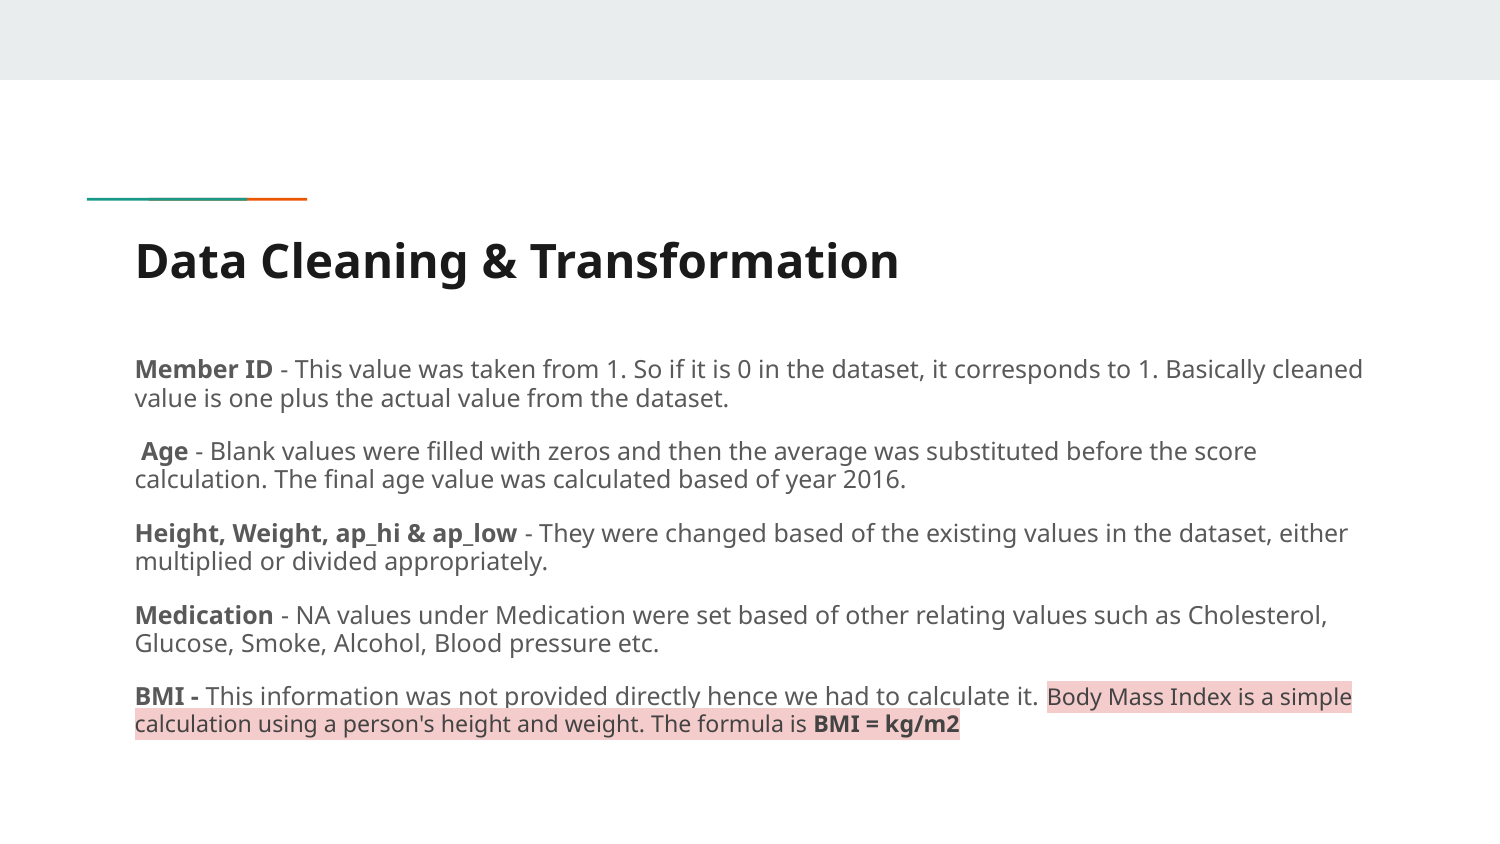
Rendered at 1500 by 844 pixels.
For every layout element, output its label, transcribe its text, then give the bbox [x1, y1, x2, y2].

title Data Cleaning & Transformation [119, 216, 1381, 305]
list Member ID - This value was taken from 1. So if it is 0 in the dataset, it corresponds to 1. Basically cleaned value is one plus the actual value from the dataset. Age - Blank values were filled with zeros and then the average was substituted before the score calculation. The final age value was calculated based of year 2016. Height, Weight, ap_hi & ap_low - They were changed based of the existing values in the dataset, either multiplied or divided appropriately. Medication - NA values under Medication were set based of other relating values such as Cholesterol, Glucose, Smoke, Alcohol, Blood pressure etc. BMI - This information was not provided directly hence we had to calculate it. Body Mass Index is a simple calculation using a person's height and weight. The formula is BMI = kg/m2 [119, 341, 1381, 778]
